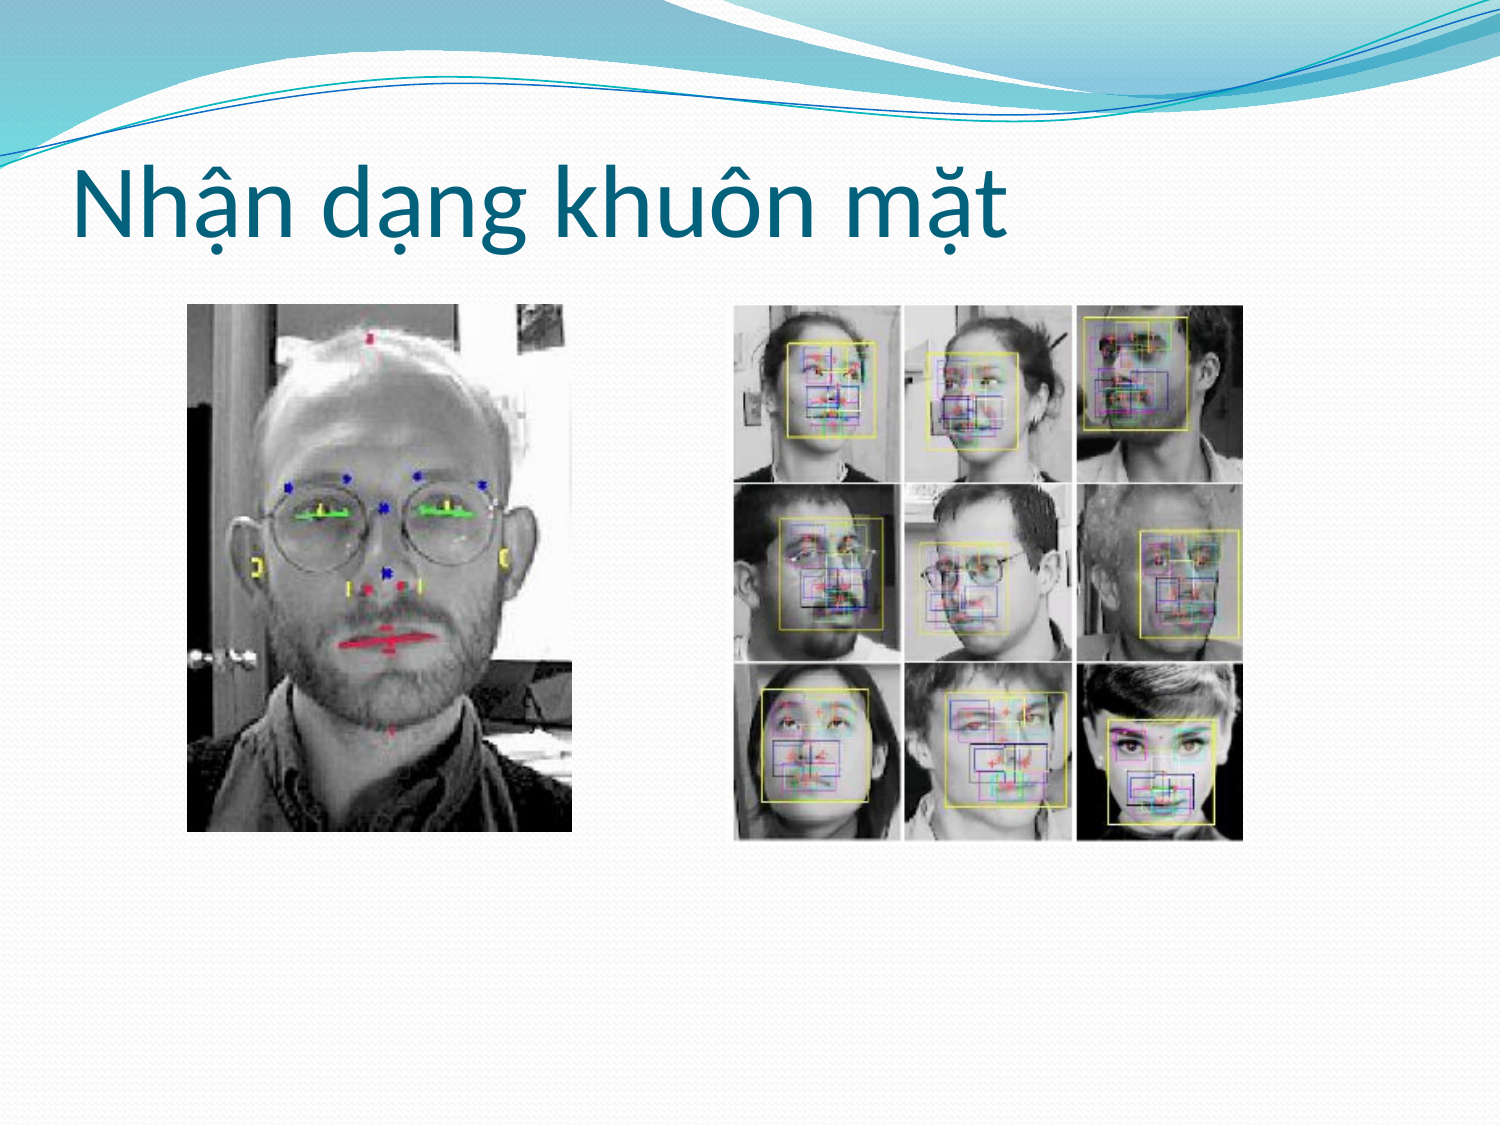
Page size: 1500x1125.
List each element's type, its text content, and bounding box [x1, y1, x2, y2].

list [187, 304, 572, 833]
title Nhận dạng khuôn mặt [70, 70, 1421, 258]
picture [726, 304, 1243, 845]
